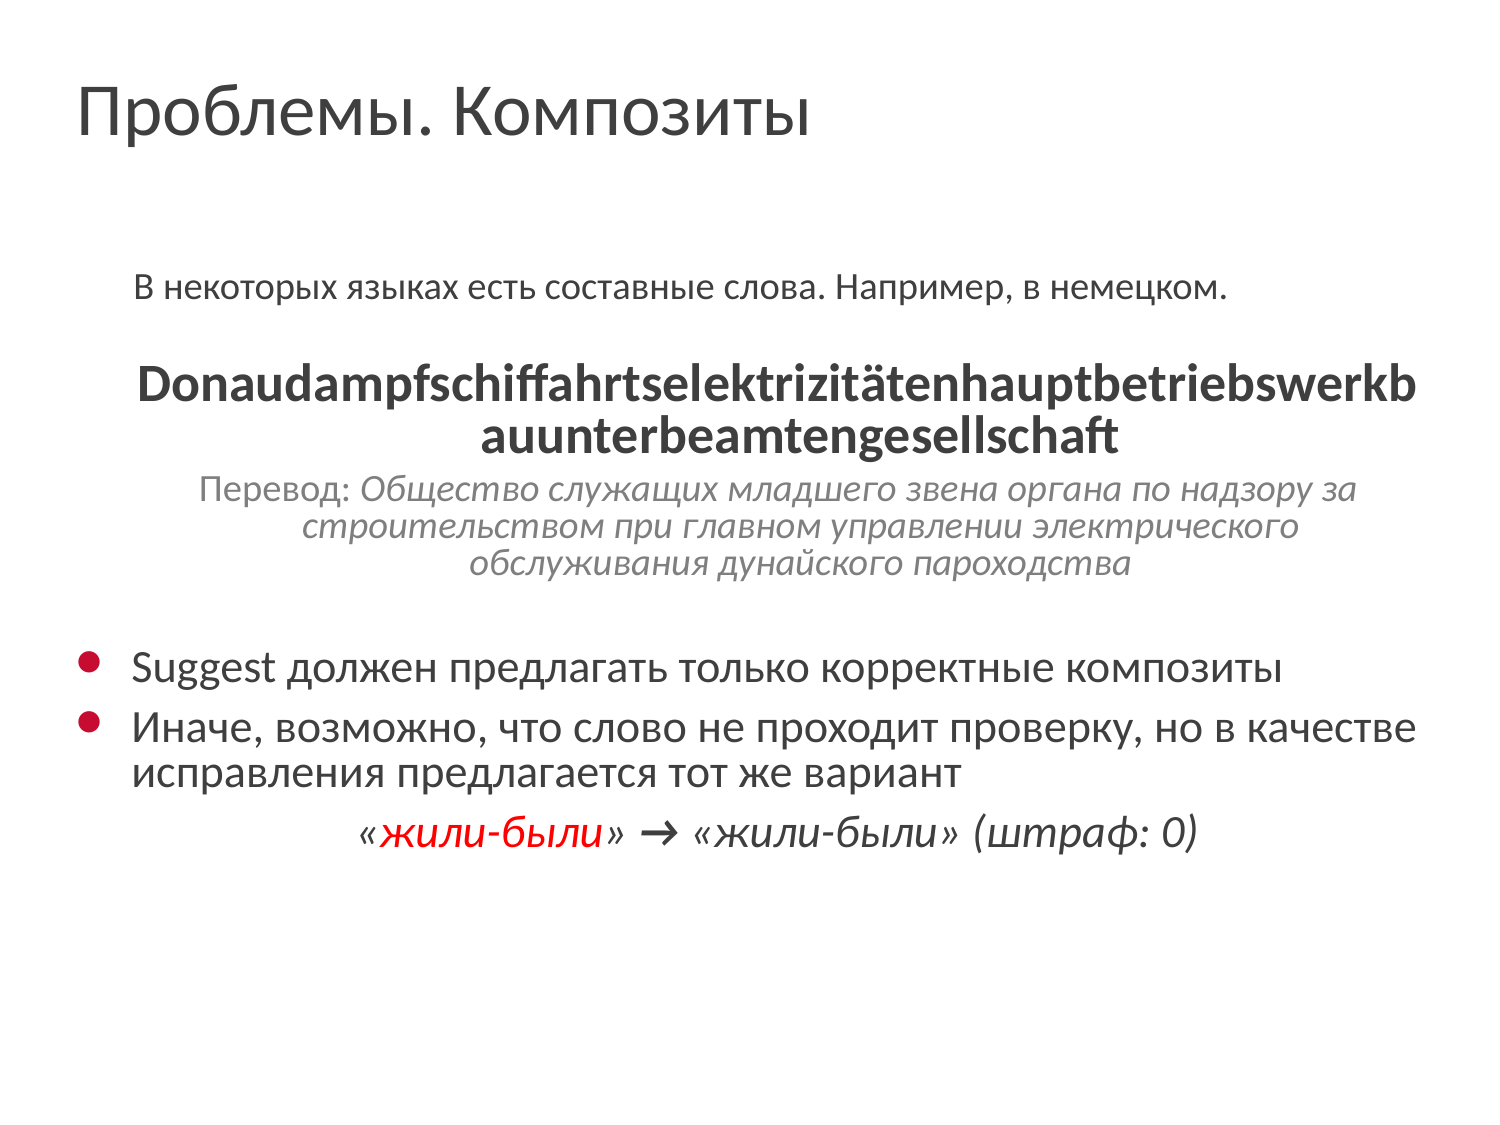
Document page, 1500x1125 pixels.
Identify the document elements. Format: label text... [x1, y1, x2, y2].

list В некоторых языках есть составные слова. Например, в немецком. Donaudampfschiffahrtselektrizitätenhauptbetriebswerkbauunterbeamtengesellschaft Перевод: Общество служащих младшего звена органа по надзору за строительством при главном управлении электрического обслуживания дунайского пароходства Suggest должен предлагать только корректные композиты Иначе, возможно, что слово не проходит проверку, но в качестве исправления предлагается тот же вариант «жили-были» → «жили-были» (штраф: 0) [75, 262, 1424, 1059]
title Проблемы. Композиты [76, 60, 1294, 256]
